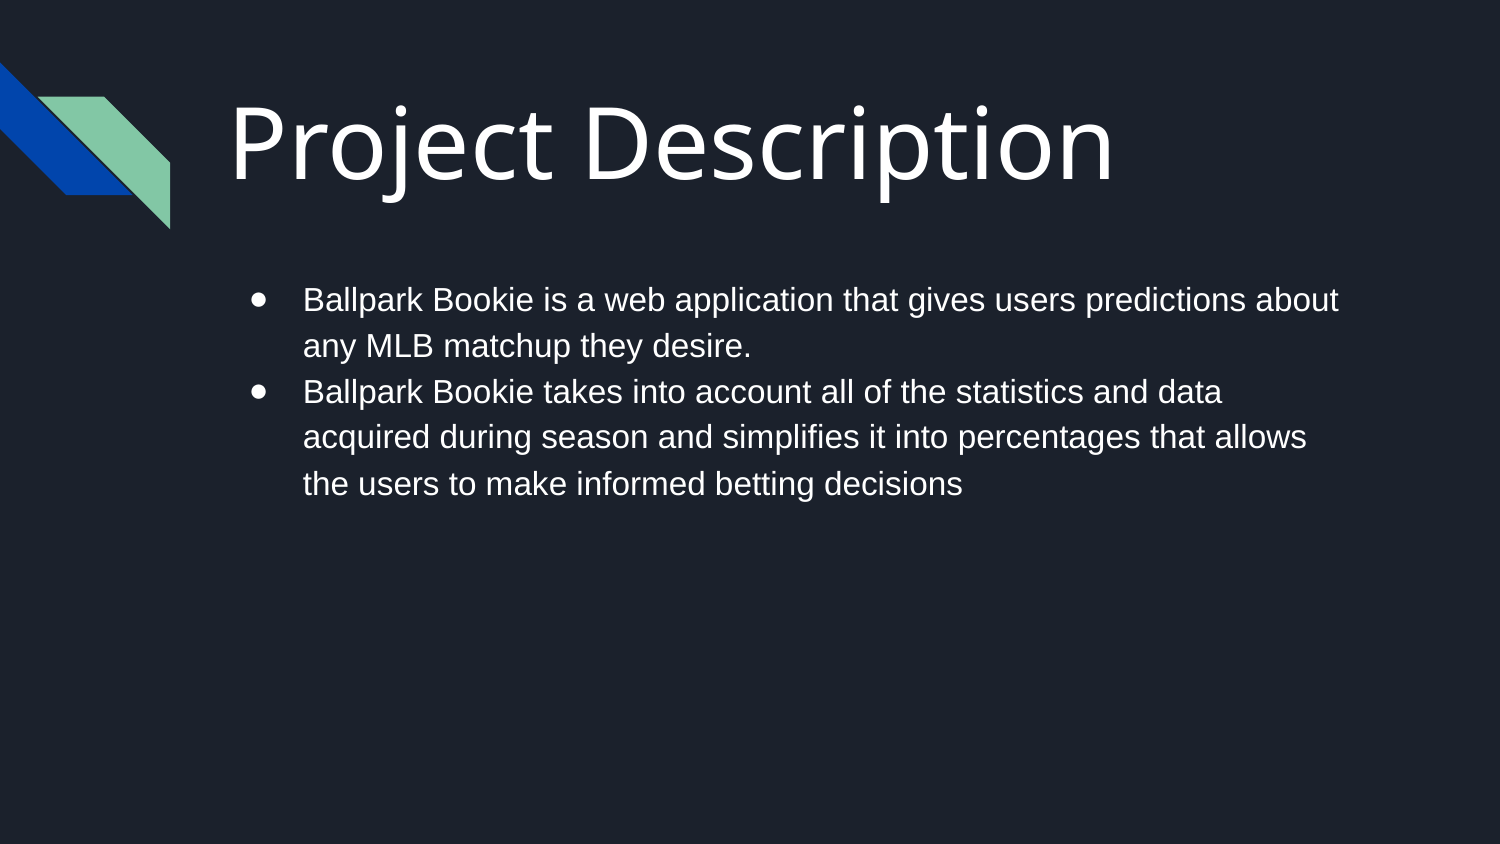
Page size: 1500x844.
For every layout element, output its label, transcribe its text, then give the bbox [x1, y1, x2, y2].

list Ballpark Bookie is a web application that gives users predictions about any MLB matchup they desire. Ballpark Bookie takes into account all of the statistics and data acquired during season and simplifies it into percentages that allows the users to make informed betting decisions [212, 257, 1368, 735]
title Project Description [212, 64, 1368, 215]
